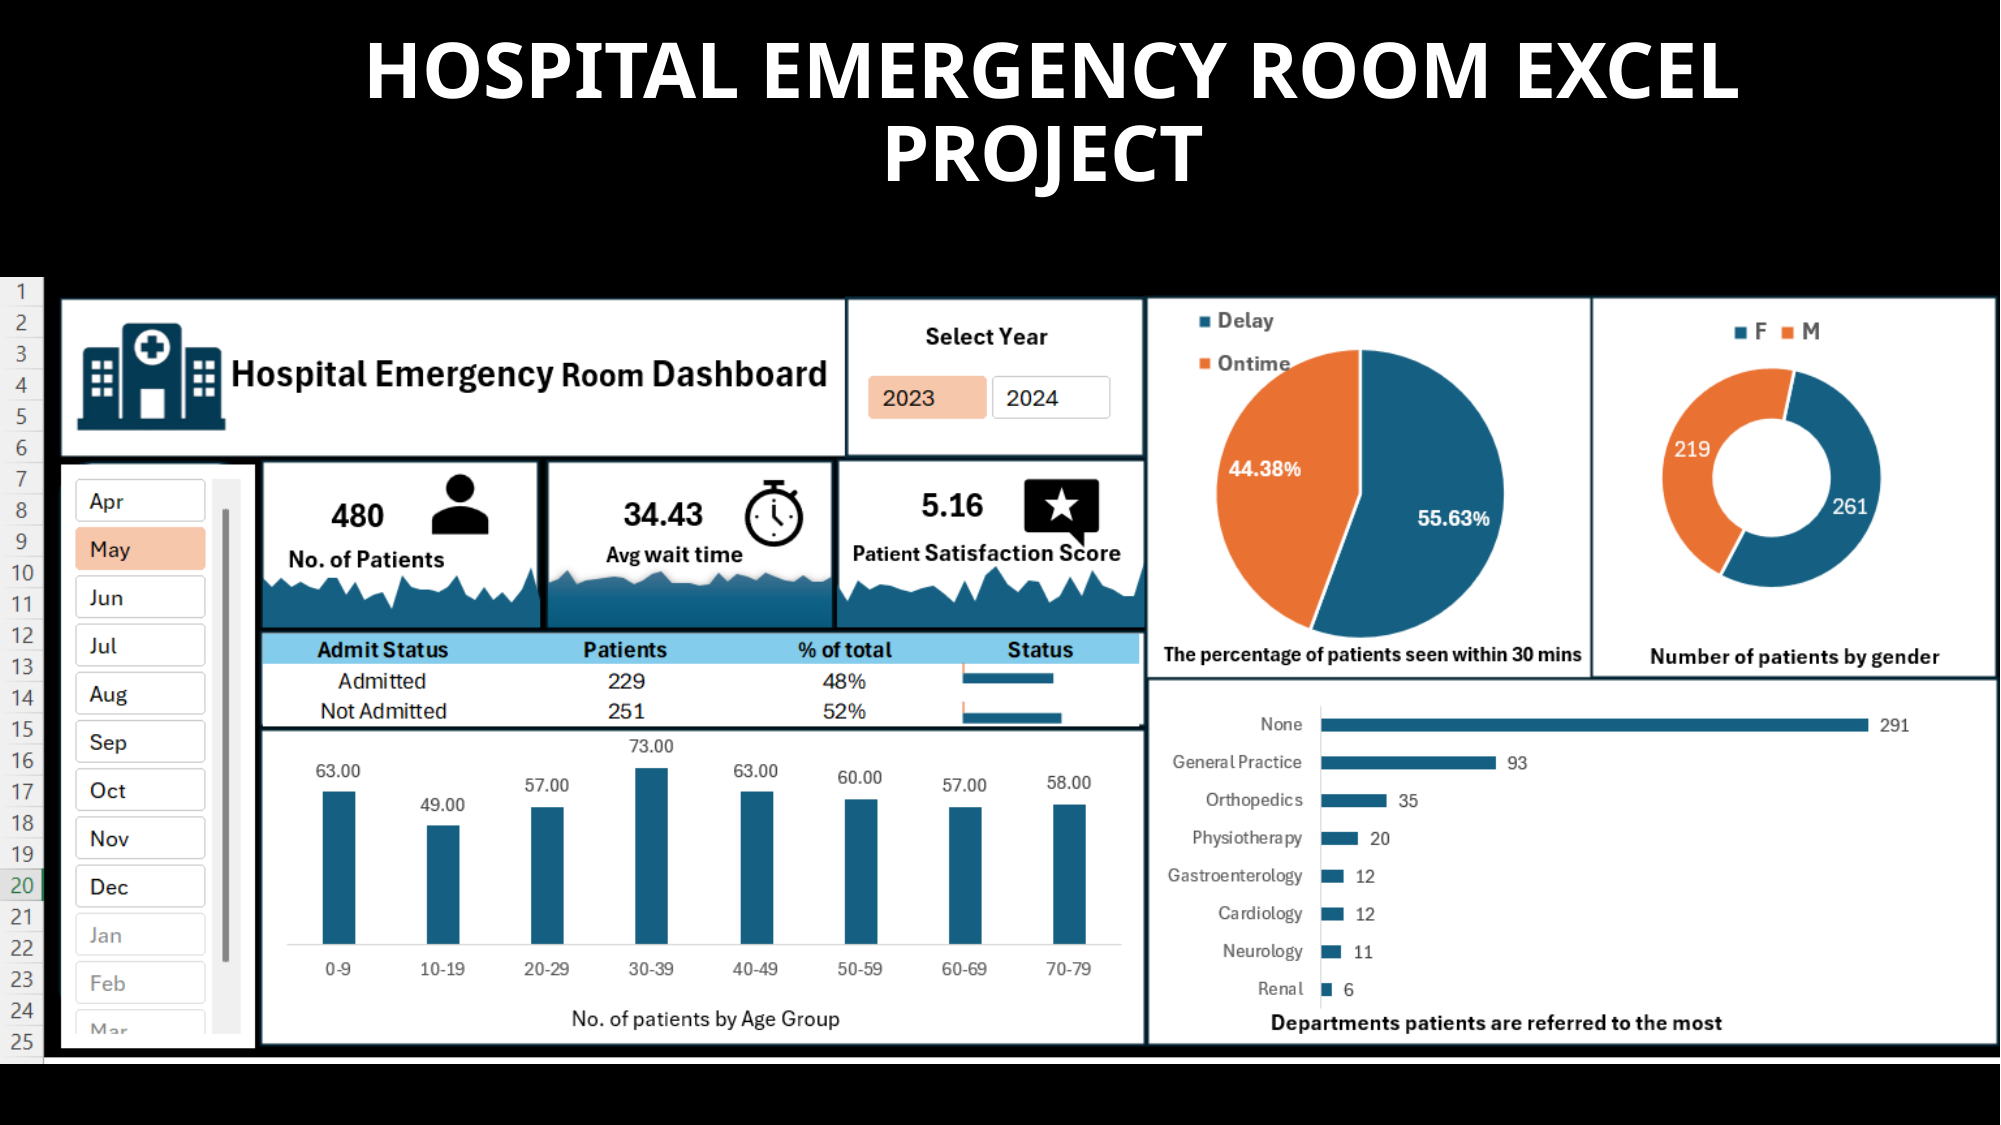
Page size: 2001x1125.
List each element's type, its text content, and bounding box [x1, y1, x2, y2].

picture [0, 277, 2000, 1065]
title Hospital Emergency Room Excel Project [168, 19, 1917, 210]
